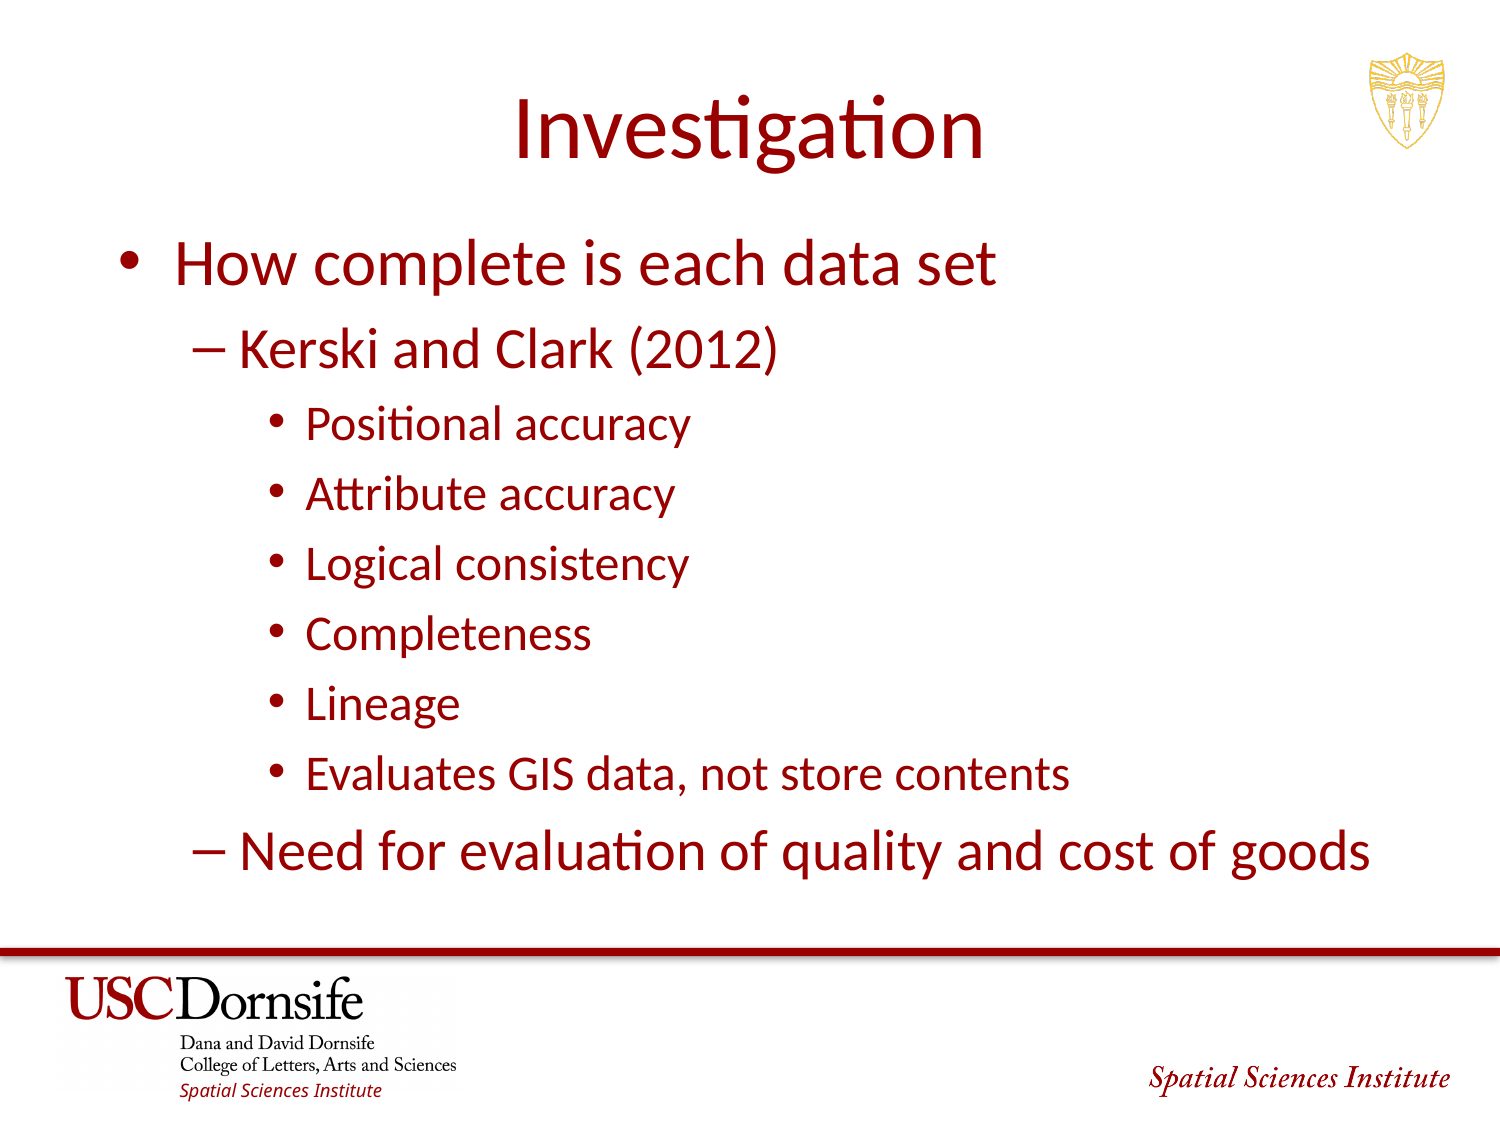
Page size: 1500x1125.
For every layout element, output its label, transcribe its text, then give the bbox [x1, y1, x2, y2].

title Investigation [103, 59, 1397, 189]
list How complete is each data set Kerski and Clark (2012) Positional accuracy Attribute accuracy Logical consistency Completeness Lineage Evaluates GIS data, not store contents Need for evaluation of quality and cost of goods [103, 211, 1397, 896]
picture [56, 970, 462, 1091]
picture [1147, 1060, 1450, 1110]
